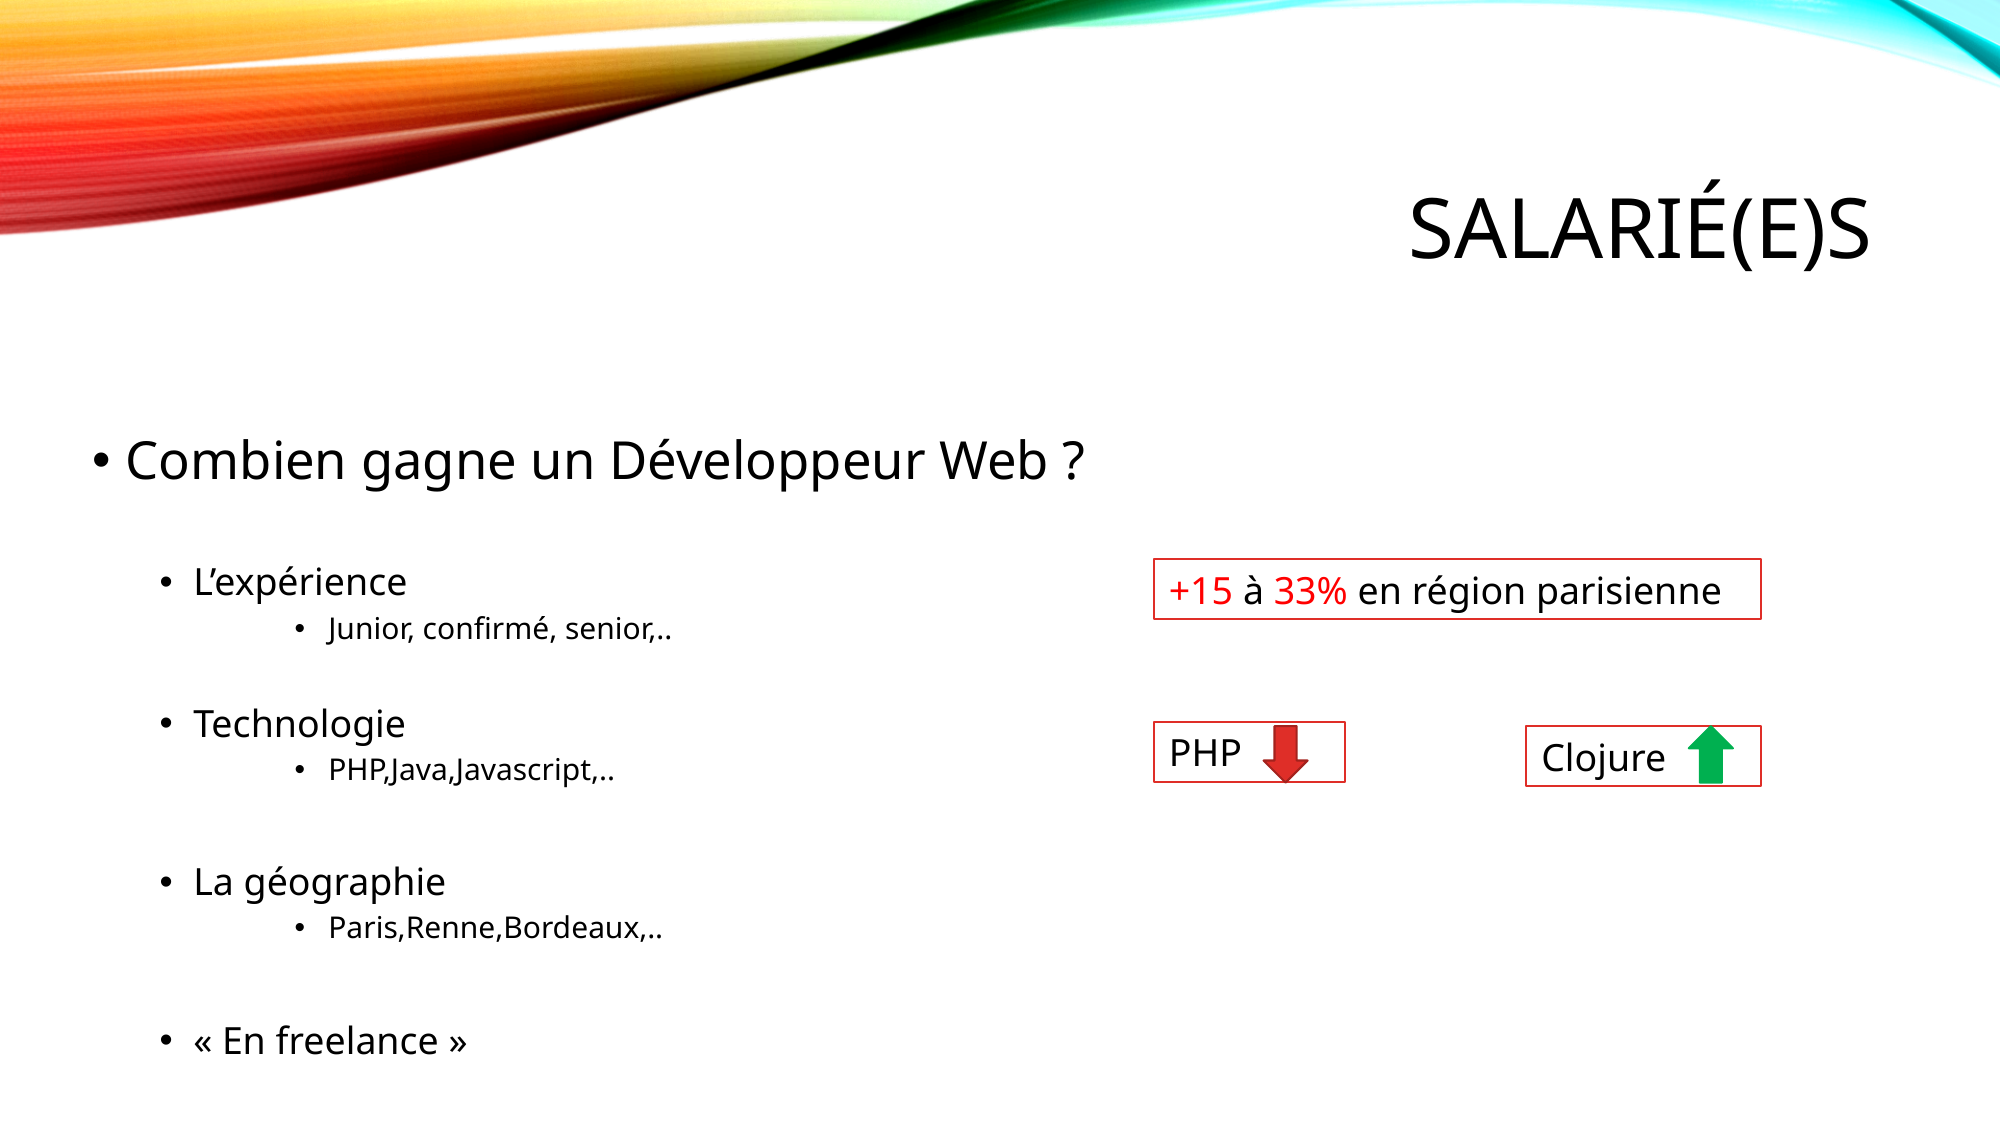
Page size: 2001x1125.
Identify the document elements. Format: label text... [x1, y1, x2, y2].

picture [0, 0, 2000, 237]
text_box [1687, 725, 1734, 784]
text_box [1262, 725, 1309, 784]
title Salarié(e)s [474, 125, 1888, 338]
list Combien gagne un Développeur Web ? L’expérience Junior, confirmé, senior,.. Technologie PHP,Java,Javascript,.. La géographie Paris,Renne,Bordeaux,.. « En freelance » [77, 427, 1853, 1125]
text_box PHP [1153, 721, 1346, 783]
text_box Clojure [1525, 725, 1762, 787]
text_box +15 à 33% en région parisienne [1153, 558, 1762, 620]
